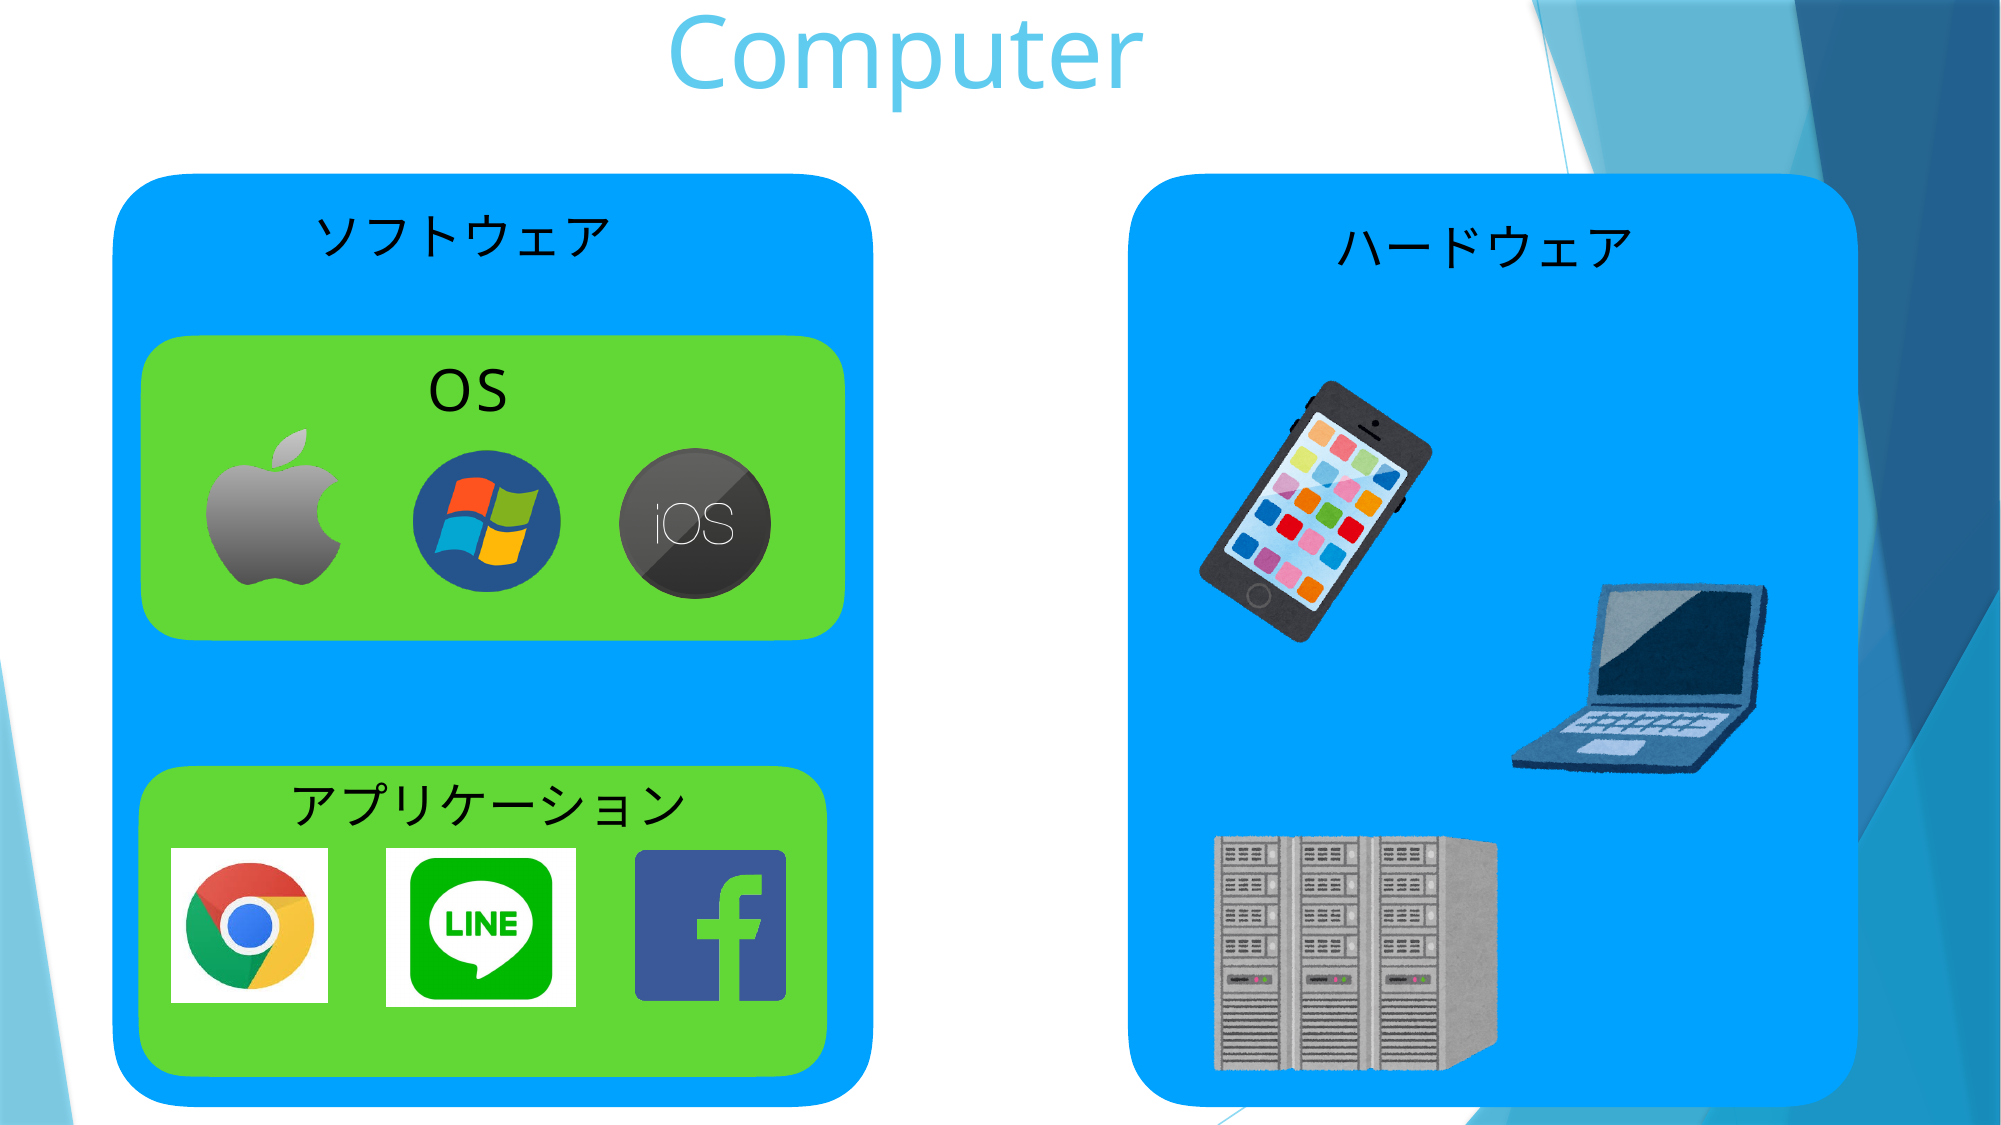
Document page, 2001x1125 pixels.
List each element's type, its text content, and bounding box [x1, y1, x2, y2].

title Computer [649, 0, 1242, 197]
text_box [111, 172, 874, 1108]
text_box ハードウェア [1332, 214, 1684, 277]
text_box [1188, 375, 1776, 1102]
picture [618, 448, 771, 600]
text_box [171, 847, 786, 1007]
text_box [1127, 173, 1859, 1108]
